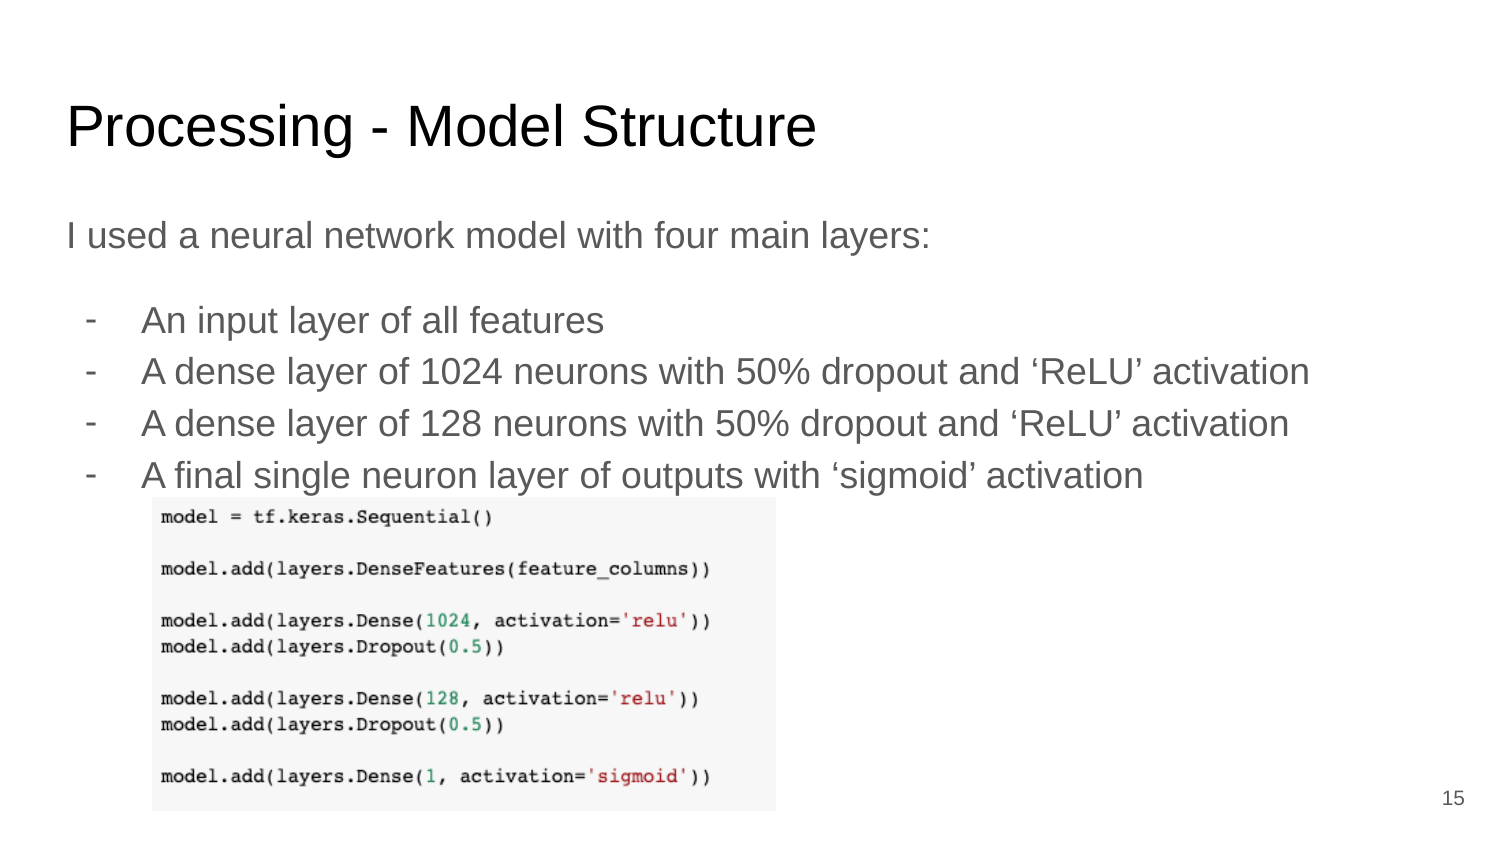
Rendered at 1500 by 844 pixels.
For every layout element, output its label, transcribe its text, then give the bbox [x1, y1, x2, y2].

picture [152, 496, 777, 811]
title Processing - Model Structure [51, 72, 1449, 167]
slide_number ‹#› [1389, 764, 1480, 830]
list I used a neural network model with four main layers: An input layer of all features A dense layer of 1024 neurons with 50% dropout and ‘ReLU’ activation A dense layer of 128 neurons with 50% dropout and ‘ReLU’ activation A final single neuron layer of outputs with ‘sigmoid’ activation [51, 189, 1449, 750]
